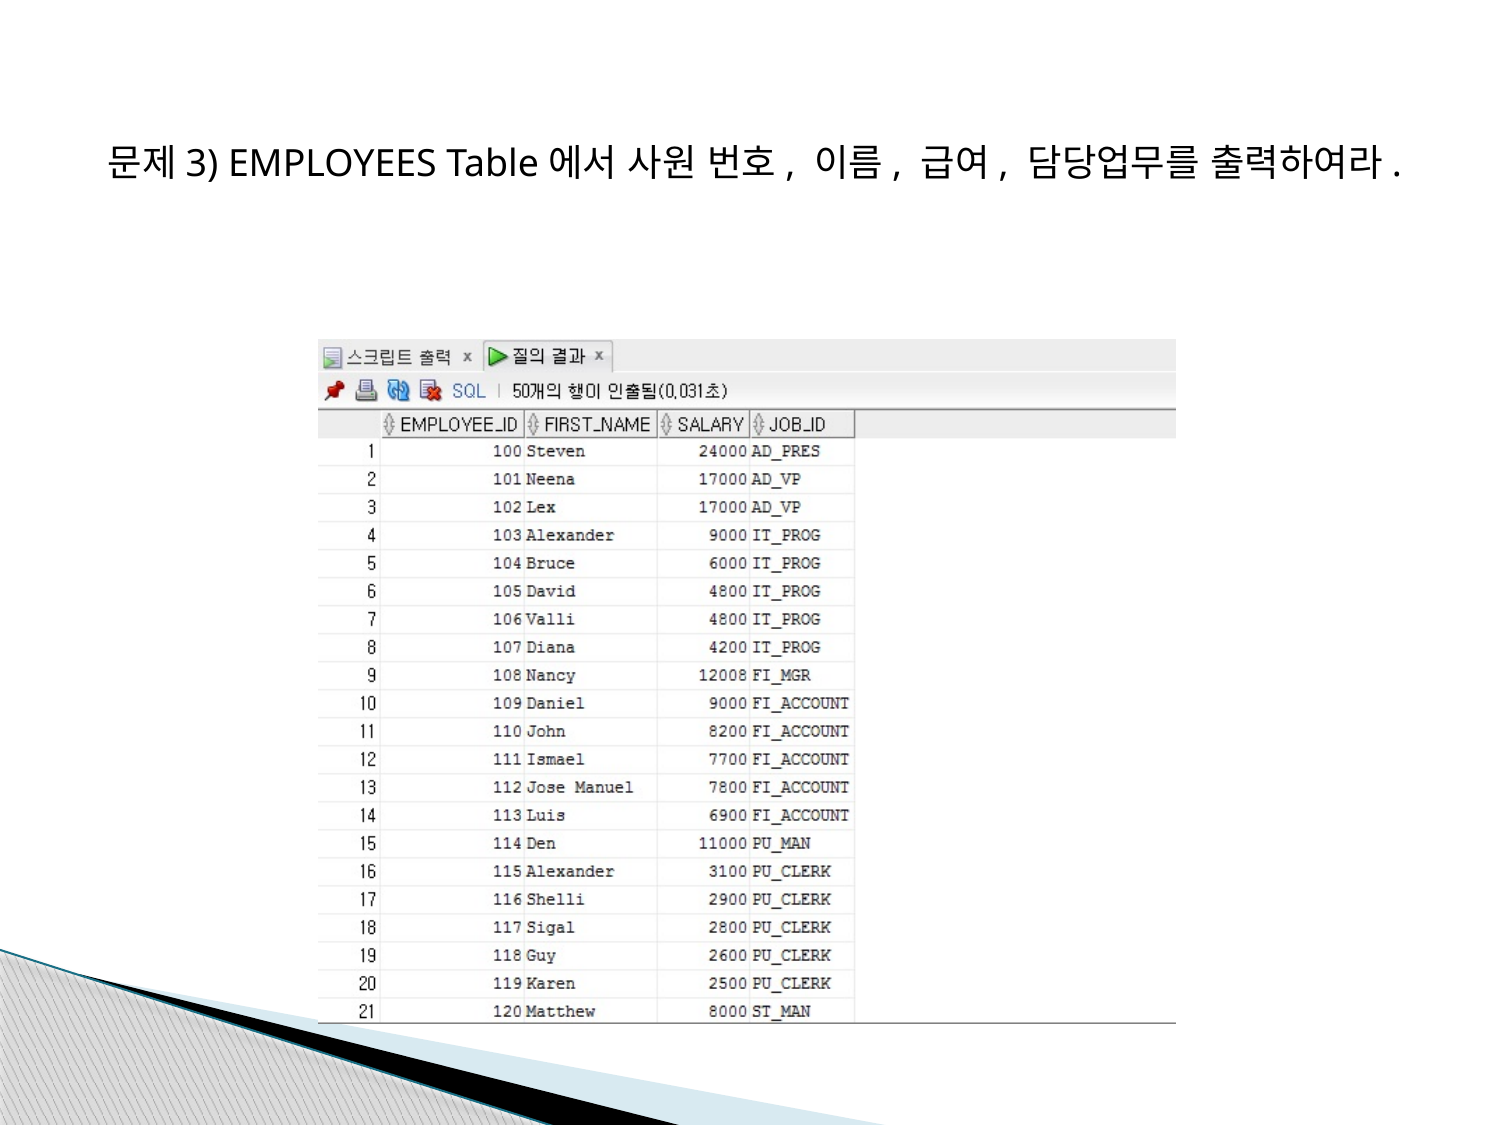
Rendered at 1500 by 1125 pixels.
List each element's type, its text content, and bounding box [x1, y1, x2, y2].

list 문제3) EMPLOYEES Table에서 사원 번호, 이름, 급여, 담당업무를 출력하여라. [75, 78, 1425, 986]
picture [318, 339, 1176, 1024]
